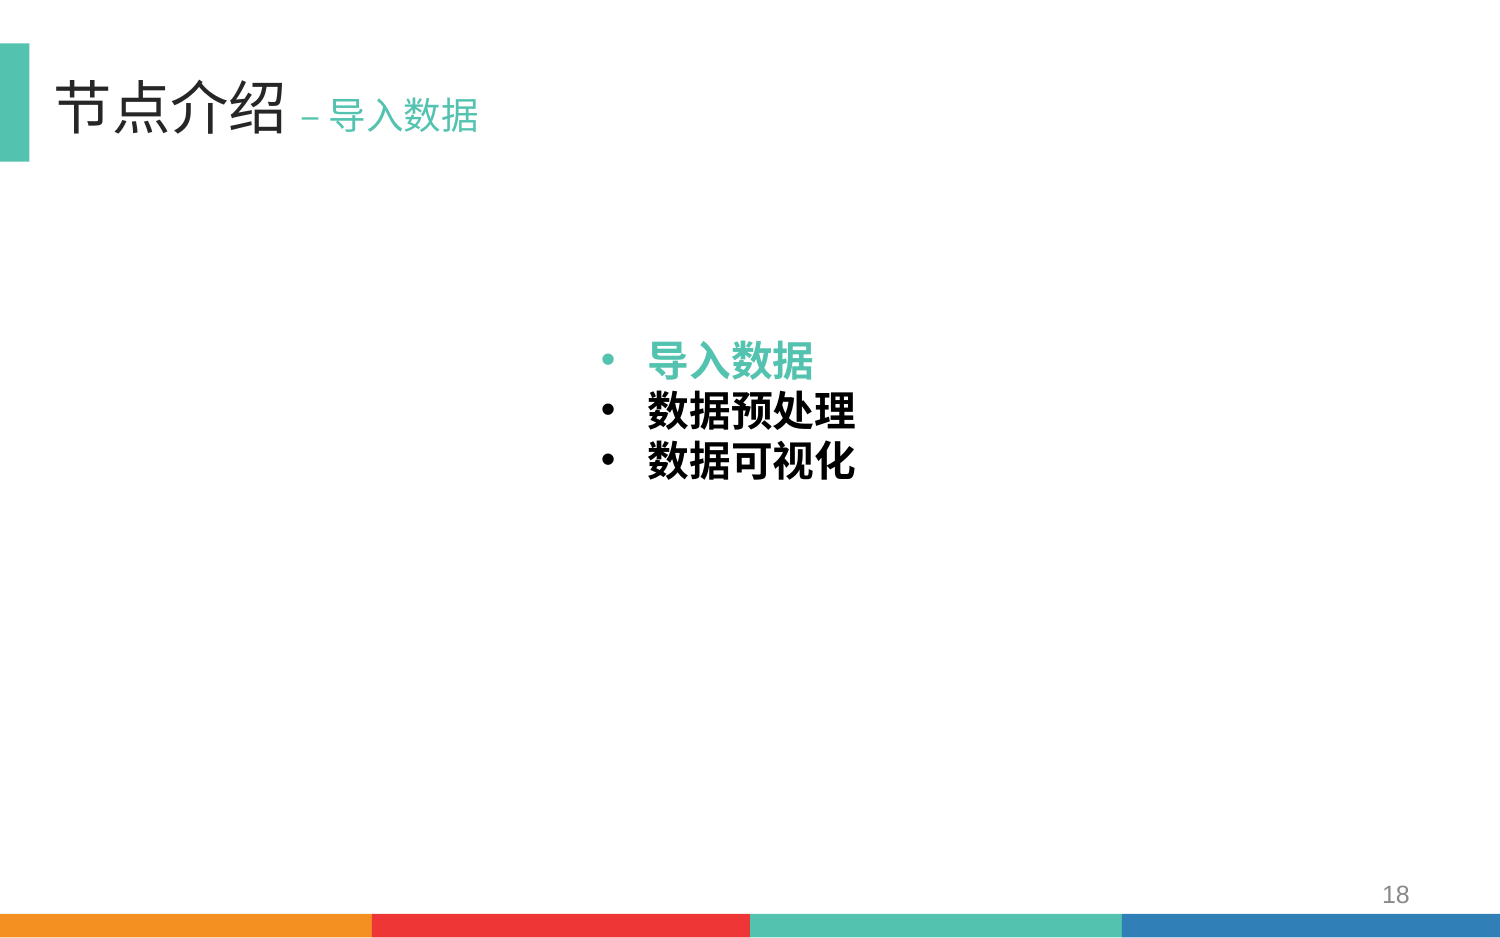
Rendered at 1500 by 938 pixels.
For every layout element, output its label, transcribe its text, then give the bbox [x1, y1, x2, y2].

text_box 导入数据 数据预处理 数据可视化 [586, 327, 935, 492]
text_box [1121, 913, 1500, 938]
text_box [0, 913, 371, 938]
text_box [750, 913, 1121, 938]
slide_number 18 [1074, 868, 1426, 913]
text_box [371, 913, 750, 938]
text_box [0, 43, 30, 162]
text_box 节点介绍 – 导入数据 [39, 64, 494, 149]
